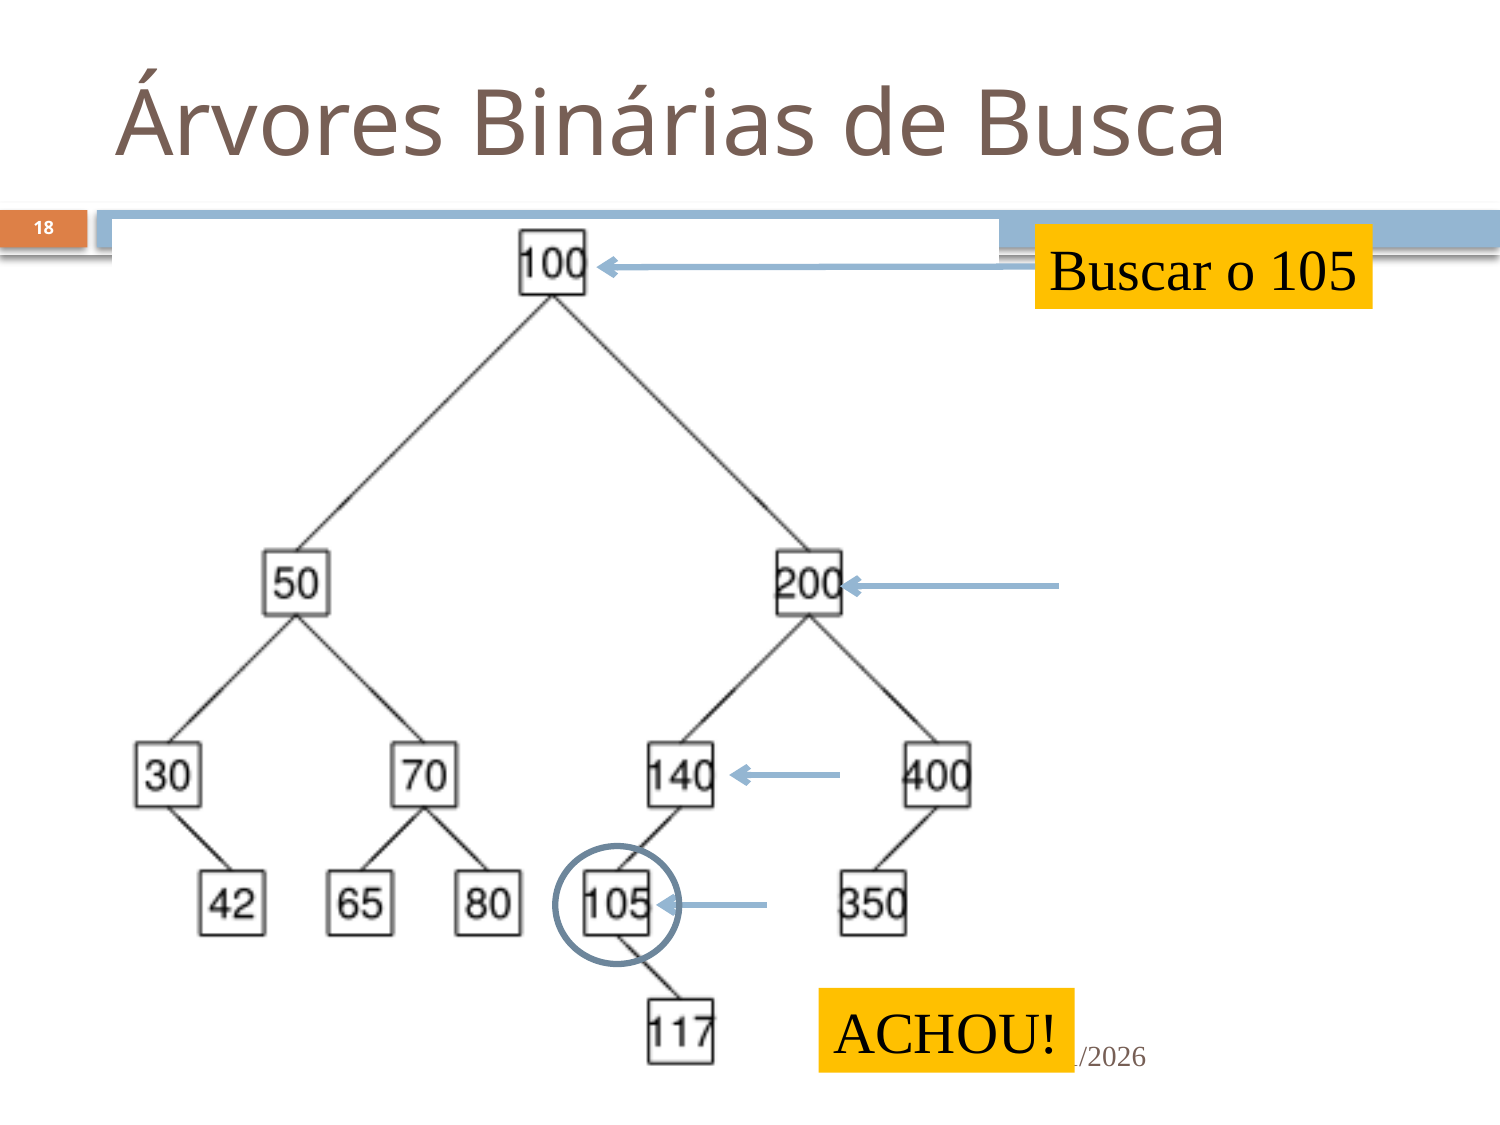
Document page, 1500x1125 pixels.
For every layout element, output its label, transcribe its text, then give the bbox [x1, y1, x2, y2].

picture [111, 219, 999, 1074]
slide_number 18 [0, 208, 88, 249]
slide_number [999, 1025, 1438, 1085]
text_box ACHOU! [1004, 987, 1075, 1073]
title Árvores Binárias de Busca [100, 37, 1438, 200]
text_box Buscar o 105 [1035, 224, 1373, 309]
